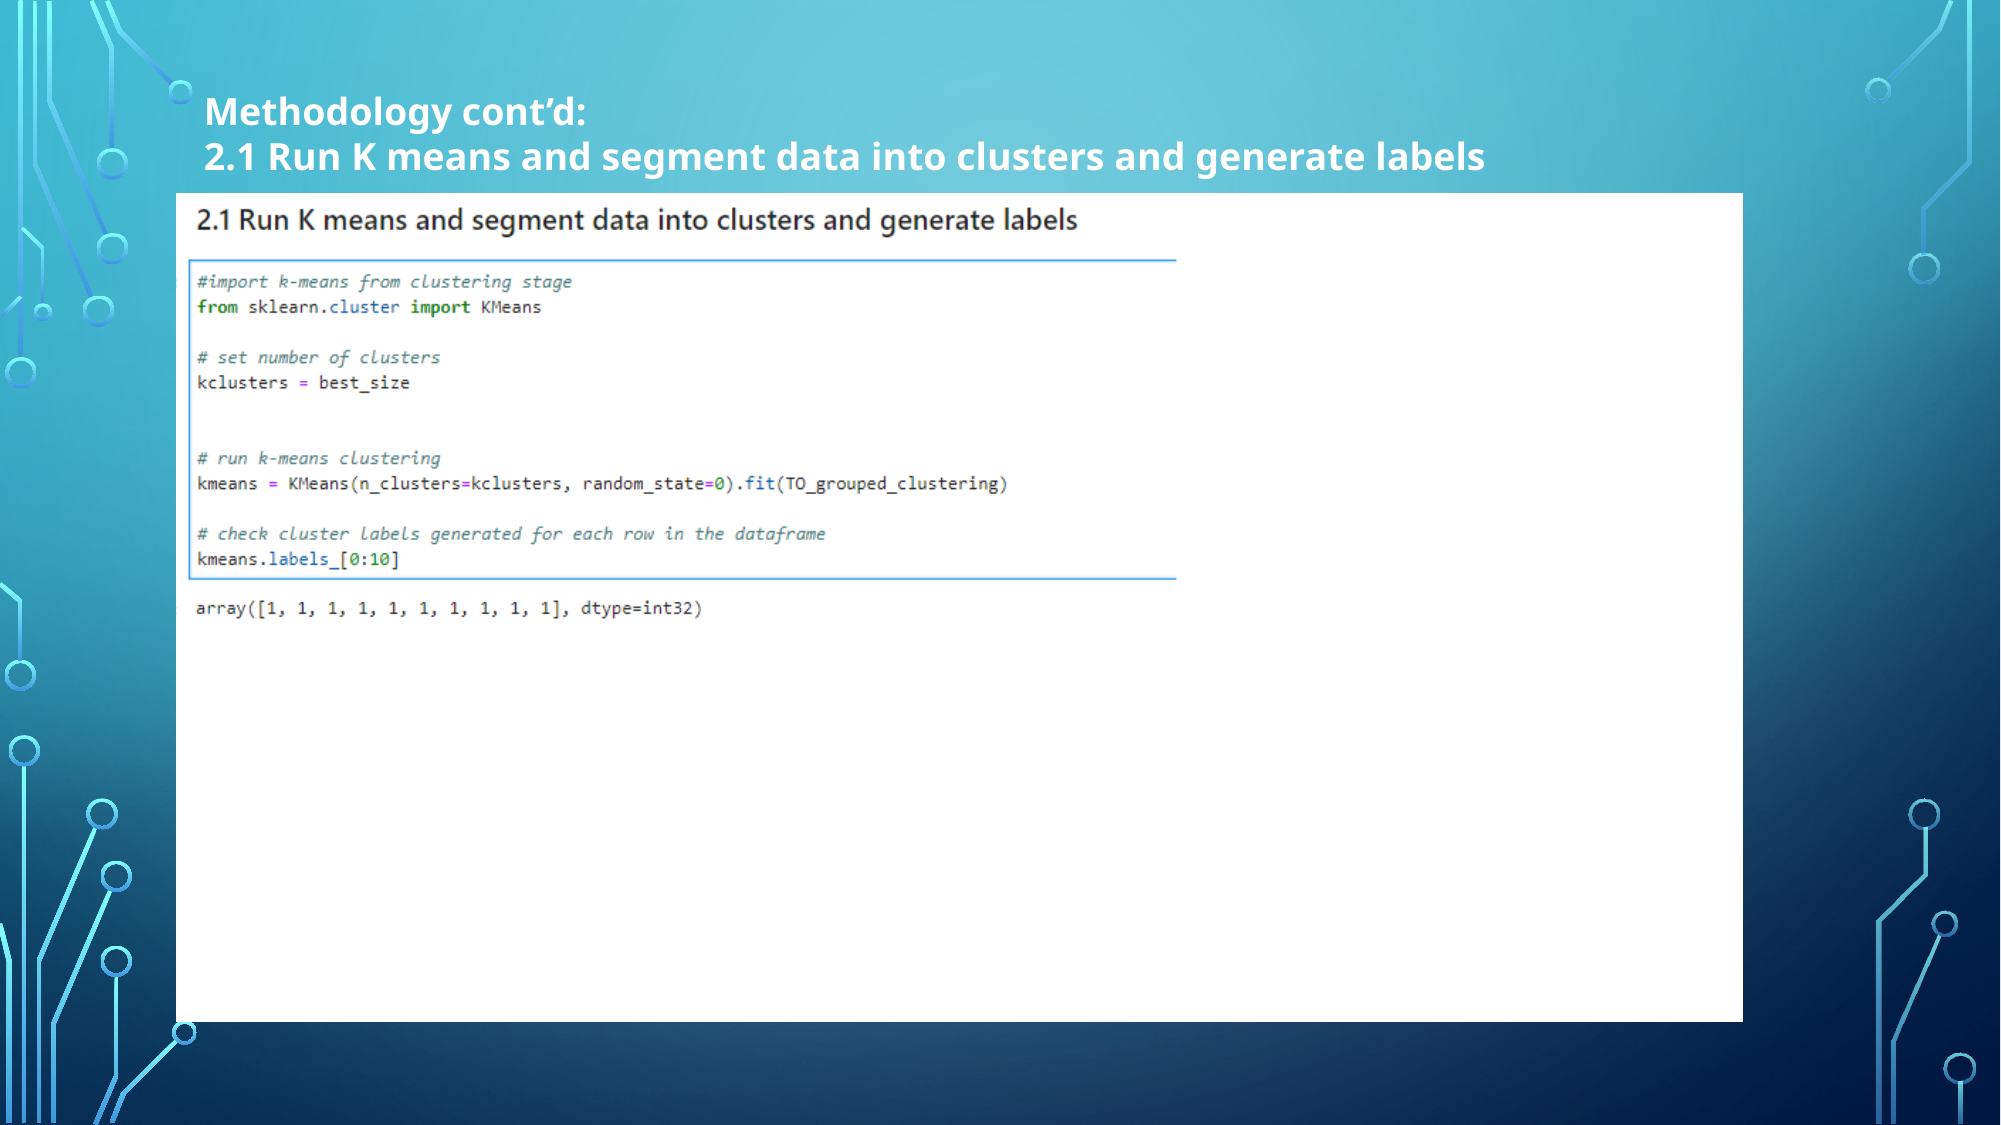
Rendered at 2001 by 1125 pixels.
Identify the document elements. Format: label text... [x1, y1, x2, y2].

text_box Methodology cont’d: 2.1 Run K means and segment data into clusters and generate labels [189, 80, 1824, 306]
picture [175, 193, 1743, 1022]
